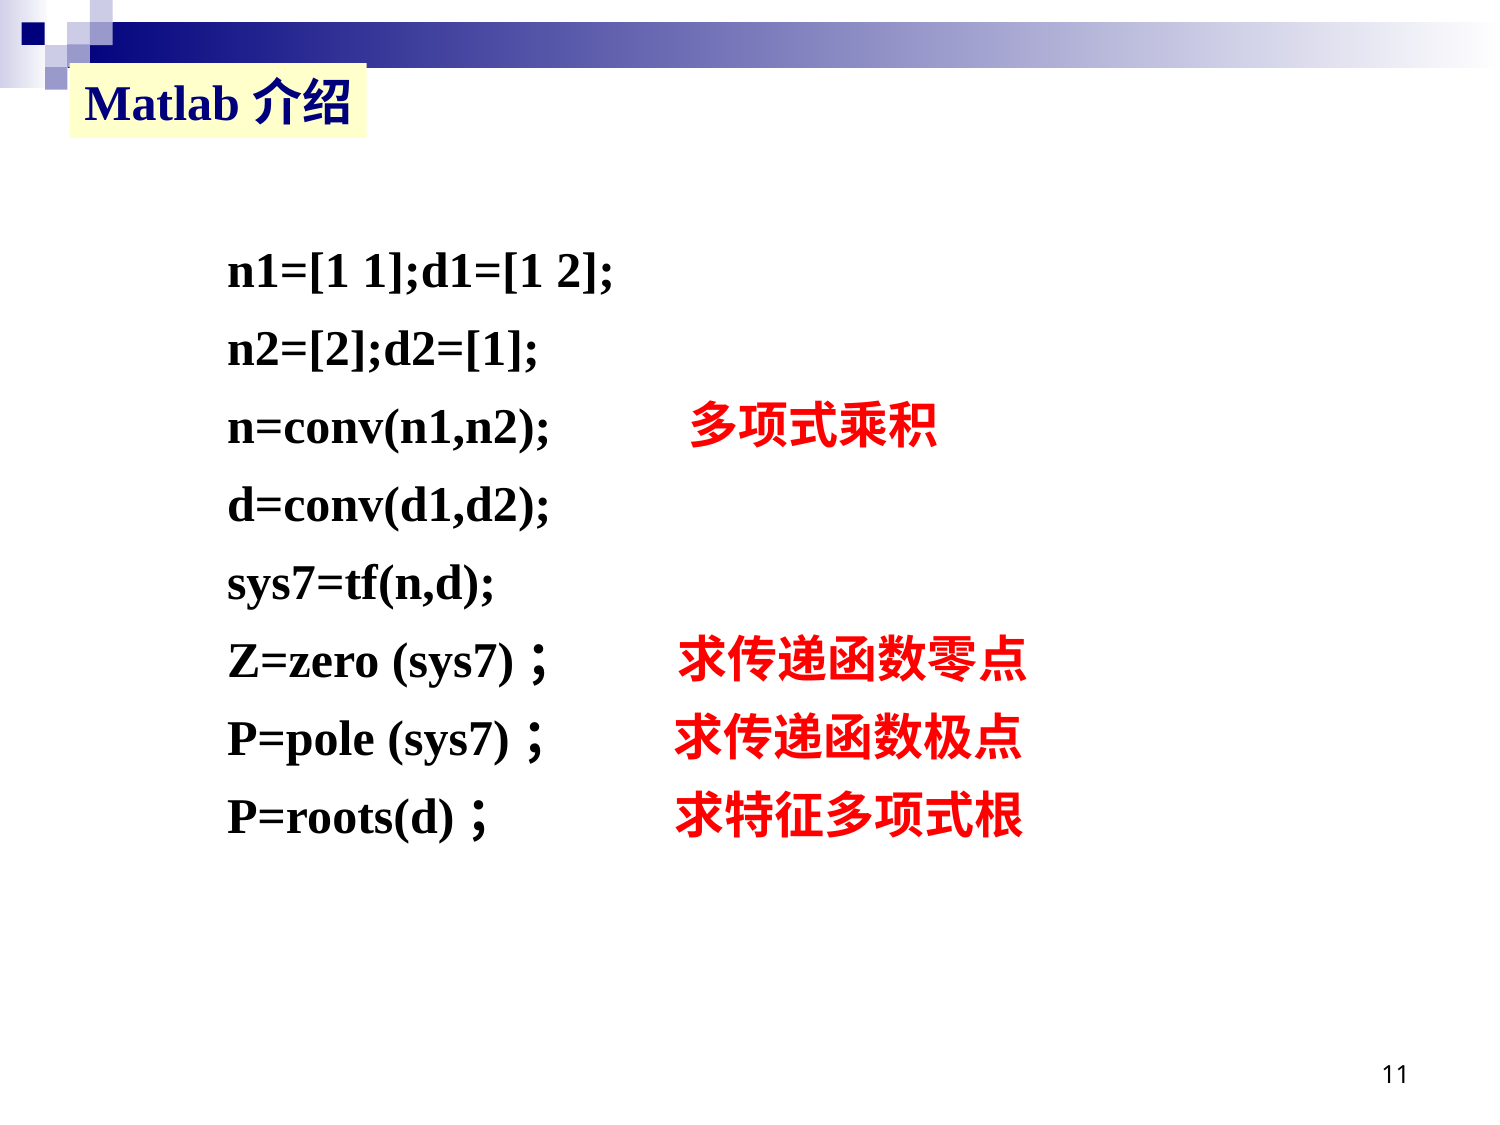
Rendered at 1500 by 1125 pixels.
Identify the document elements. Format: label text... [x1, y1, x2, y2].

text_box Matlab介绍 [69, 63, 367, 138]
text_box n1=[1 1];d1=[1 2]; n2=[2];d2=[1]; n=conv(n1,n2); 多项式乘积 d=conv(d1,d2); sys7=tf(n,d); Z=zero (sys7)； 求传递函数零点 P=pole (sys7)； 求传递函数极点 P=roots(d)； 求特征多项式根 [212, 212, 1175, 851]
slide_number 11 [1074, 1024, 1426, 1101]
